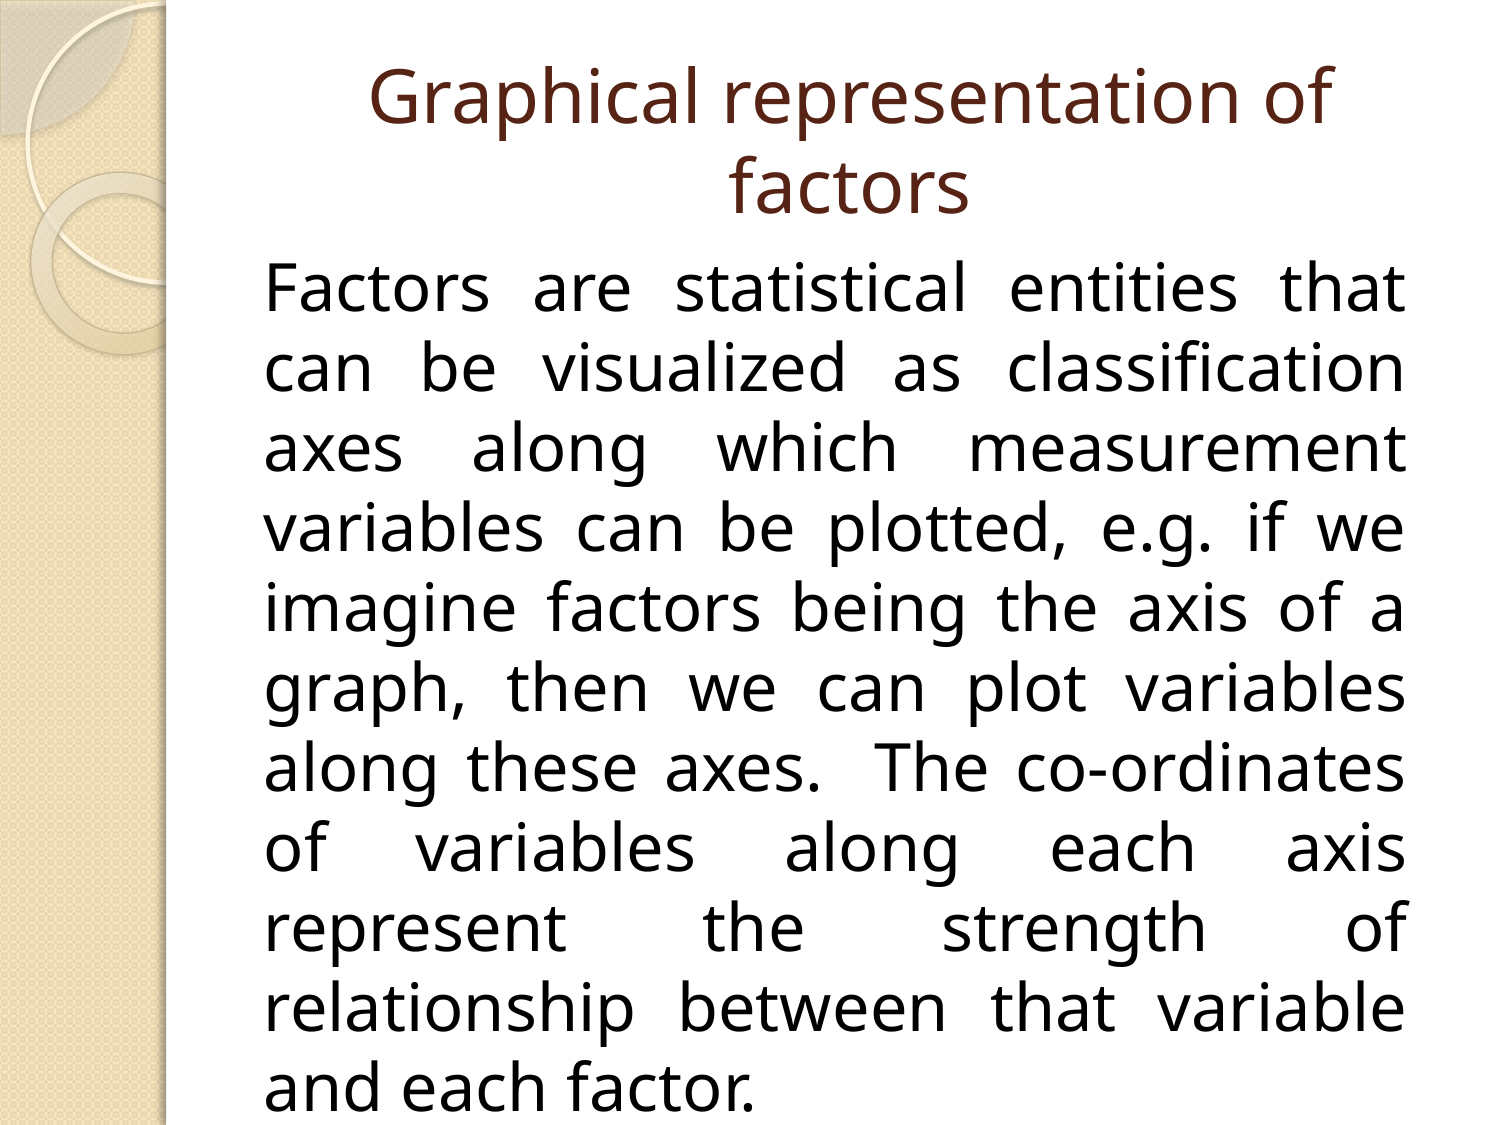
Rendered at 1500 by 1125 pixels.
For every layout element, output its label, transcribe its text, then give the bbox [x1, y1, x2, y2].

list Factors are statistical entities that can be visualized as classification axes along which measurement variables can be plotted, e.g. if we imagine factors being the axis of a graph, then we can plot variables along these axes. The co-ordinates of variables along each axis represent the strength of relationship between that variable and each factor. [235, 237, 1424, 1025]
title Graphical representation of factors [235, 45, 1466, 233]
